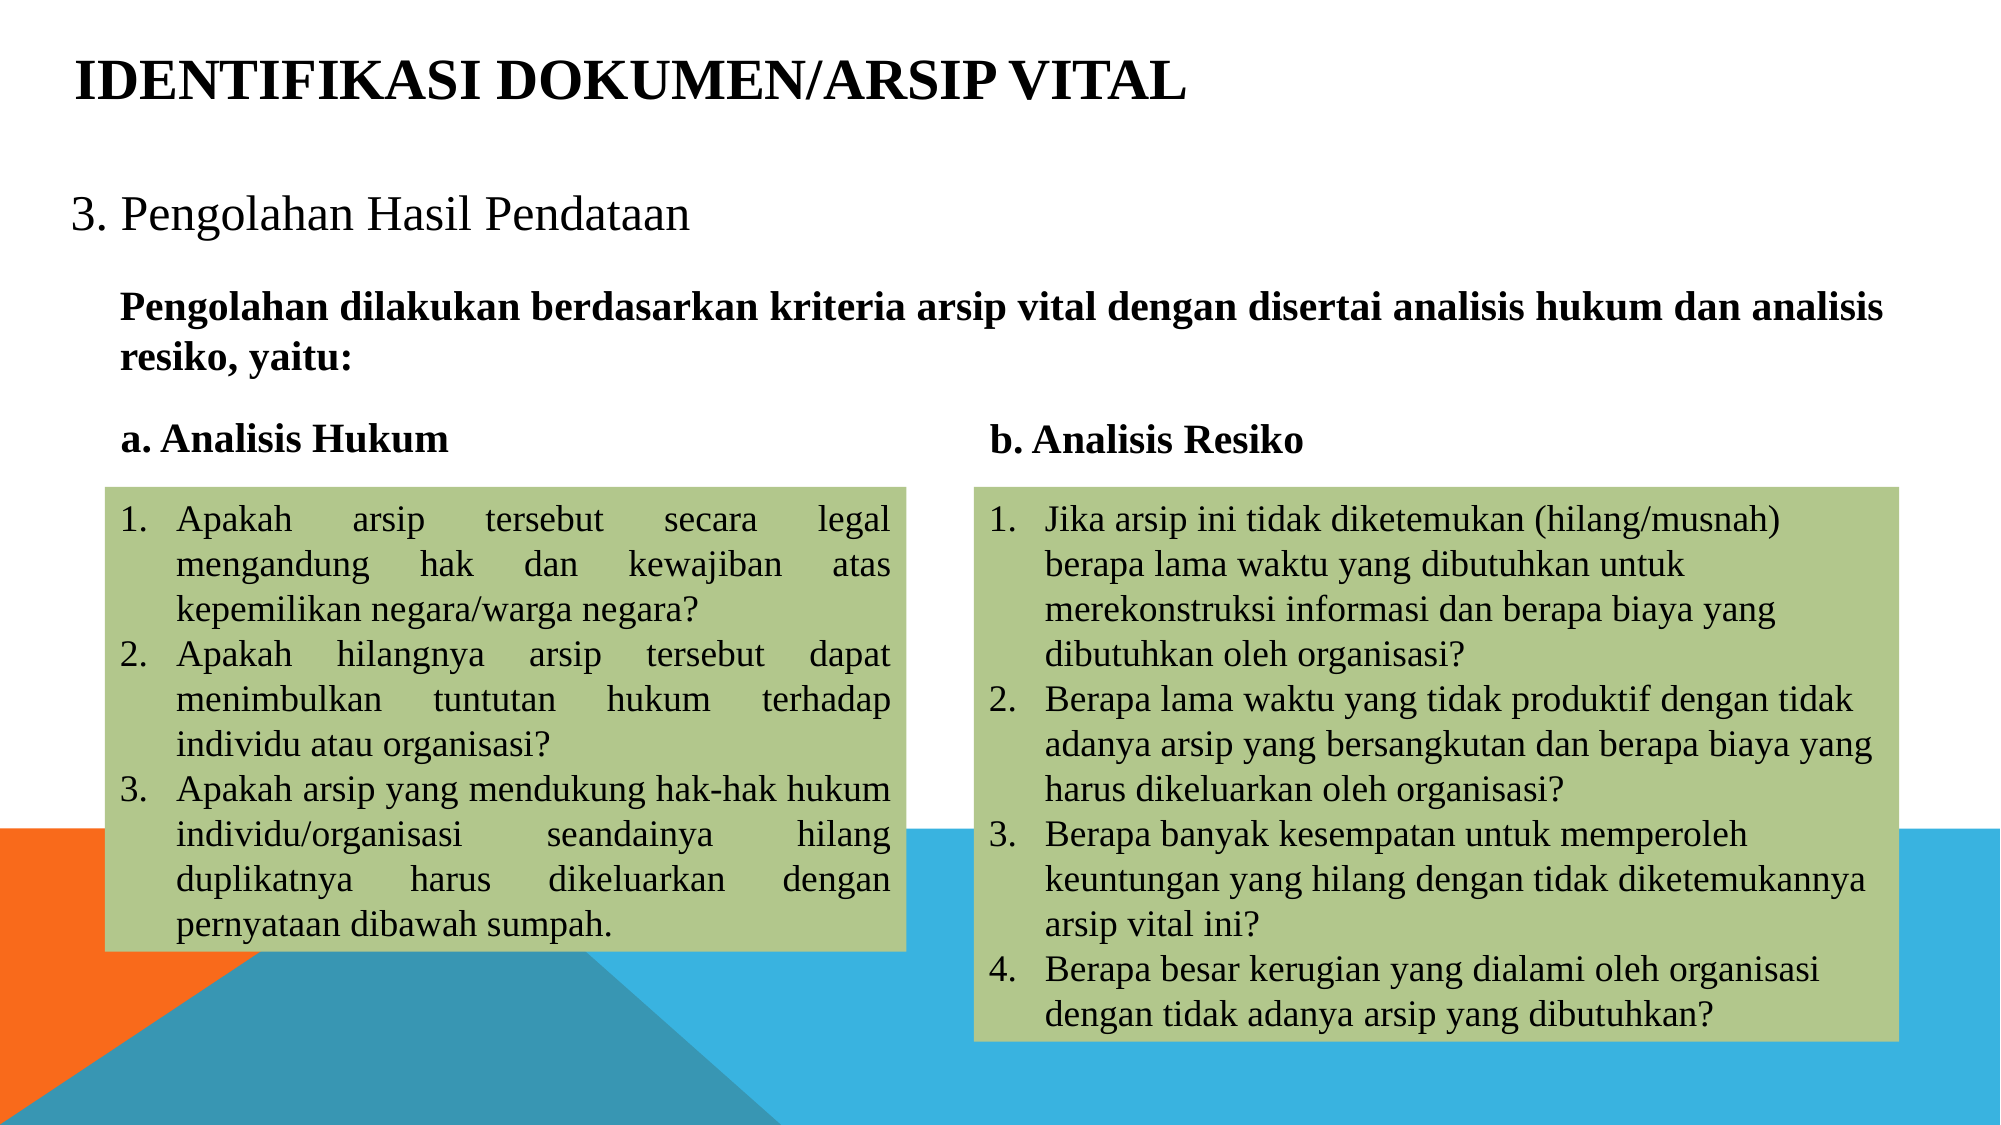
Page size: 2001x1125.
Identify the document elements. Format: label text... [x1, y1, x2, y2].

text_box b. Analisis Resiko [974, 404, 1320, 470]
text_box Pengolahan dilakukan berdasarkan kriteria arsip vital dengan disertai analisis hukum dan analisis resiko, yaitu: [104, 271, 1915, 387]
text_box 3. Pengolahan Hasil Pendataan [55, 172, 706, 248]
text_box Jika arsip ini tidak diketemukan (hilang/musnah) berapa lama waktu yang dibutuhkan untuk merekonstruksi informasi dan berapa biaya yang dibutuhkan oleh organisasi? Berapa lama waktu yang tidak produktif dengan tidak adanya arsip yang bersangkutan dan berapa biaya yang harus dikeluarkan oleh organisasi? Berapa banyak kesempatan untuk memperoleh keuntungan yang hilang dengan tidak diketemukannya arsip vital ini? Berapa besar kerugian yang dialami oleh organisasi dengan tidak adanya arsip yang dibutuhkan? [973, 486, 1900, 1042]
text_box Apakah arsip tersebut secara legal mengandung hak dan kewajiban atas kepemilikan negara/warga negara? Apakah hilangnya arsip tersebut dapat menimbulkan tuntutan hukum terhadap individu atau organisasi? Apakah arsip yang mendukung hak-hak hukum individu/organisasi seandainya hilang duplikatnya harus dikeluarkan dengan pernyataan dibawah sumpah. [104, 486, 907, 952]
text_box IDENTIFIKASI DOKUMEN/ARSIP VITAL [59, 33, 1204, 119]
text_box a. Analisis Hukum [105, 403, 465, 469]
